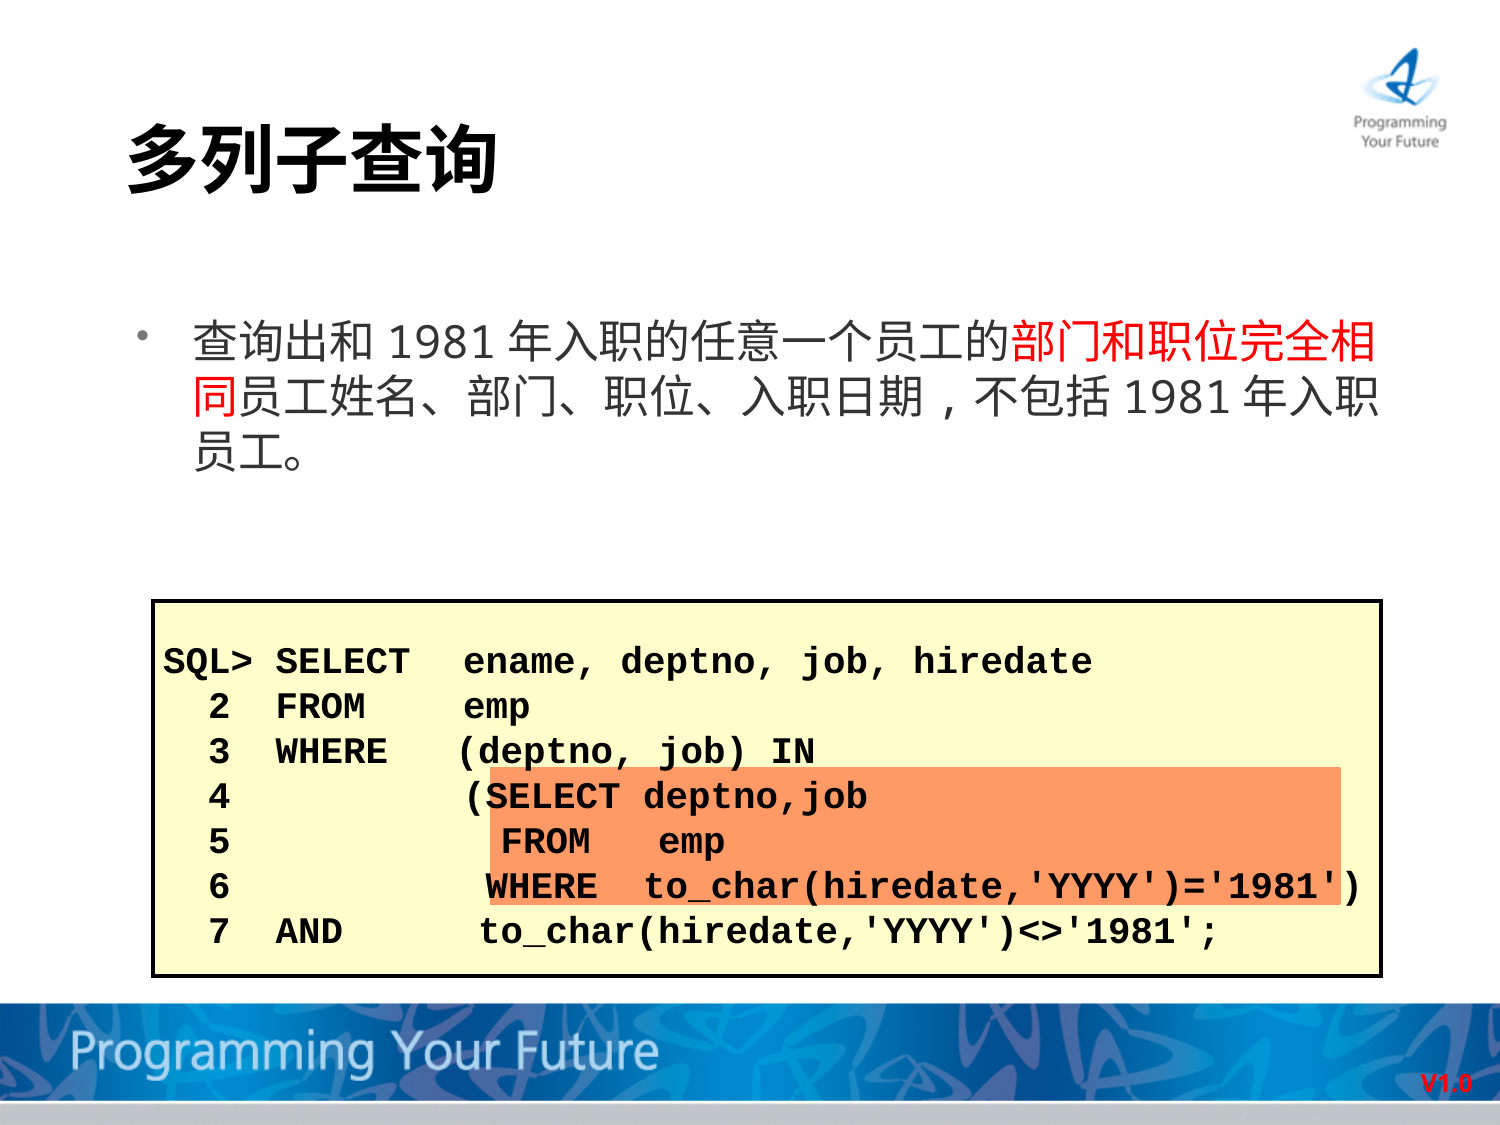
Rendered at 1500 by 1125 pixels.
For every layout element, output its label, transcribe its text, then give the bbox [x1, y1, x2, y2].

title 多列子查询 [108, 104, 1349, 247]
picture [1340, 42, 1461, 157]
list 查询出和1981年入职的任意一个员工的部门和职位完全相同员工姓名、部门、职位、入职日期,不包括1981年入职员工。 [120, 305, 1404, 959]
text_box SQL> SELECT ename, deptno, job, hiredate 2 FROM emp 3 WHERE (deptno, job) IN 4 (SELECT deptno,job 5 FROM emp 6 WHERE to_char(hiredate,'YYYY')='1981') 7 AND to_char(hiredate,'YYYY')<>'1981'; [147, 599, 1500, 988]
picture [0, 997, 1500, 1125]
